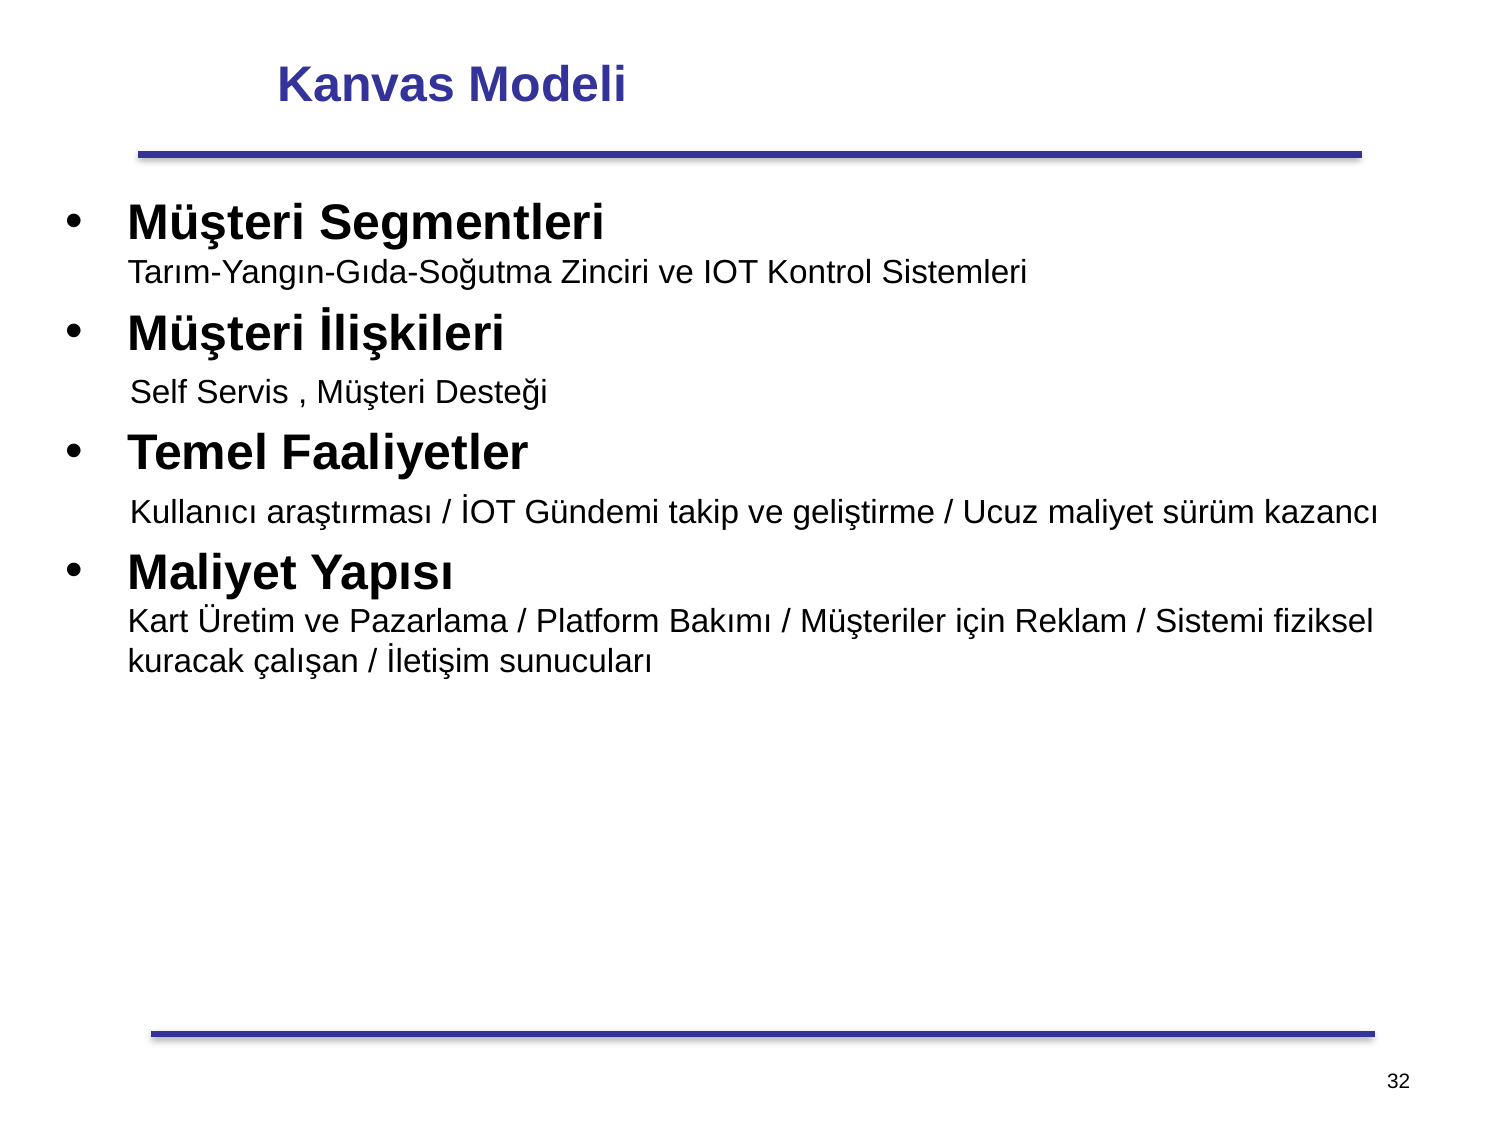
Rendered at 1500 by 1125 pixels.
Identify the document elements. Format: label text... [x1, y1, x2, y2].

title Kanvas Modeli [262, 12, 1150, 150]
list Müşteri Segmentleri Tarım-Yangın-Gıda-Soğutma Zinciri ve IOT Kontrol Sistemleri Müşteri İlişkileri Self Servis , Müşteri Desteği Temel Faaliyetler Kullanıcı araştırması / İOT Gündemi takip ve geliştirme / Ucuz maliyet sürüm kazancı Maliyet Yapısı Kart Üretim ve Pazarlama / Platform Bakımı / Müşteriler için Reklam / Sistemi fiziksel kuracak çalışan / İletişim sunucuları [37, 174, 1463, 1025]
slide_number ‹#› [1312, 1059, 1425, 1100]
